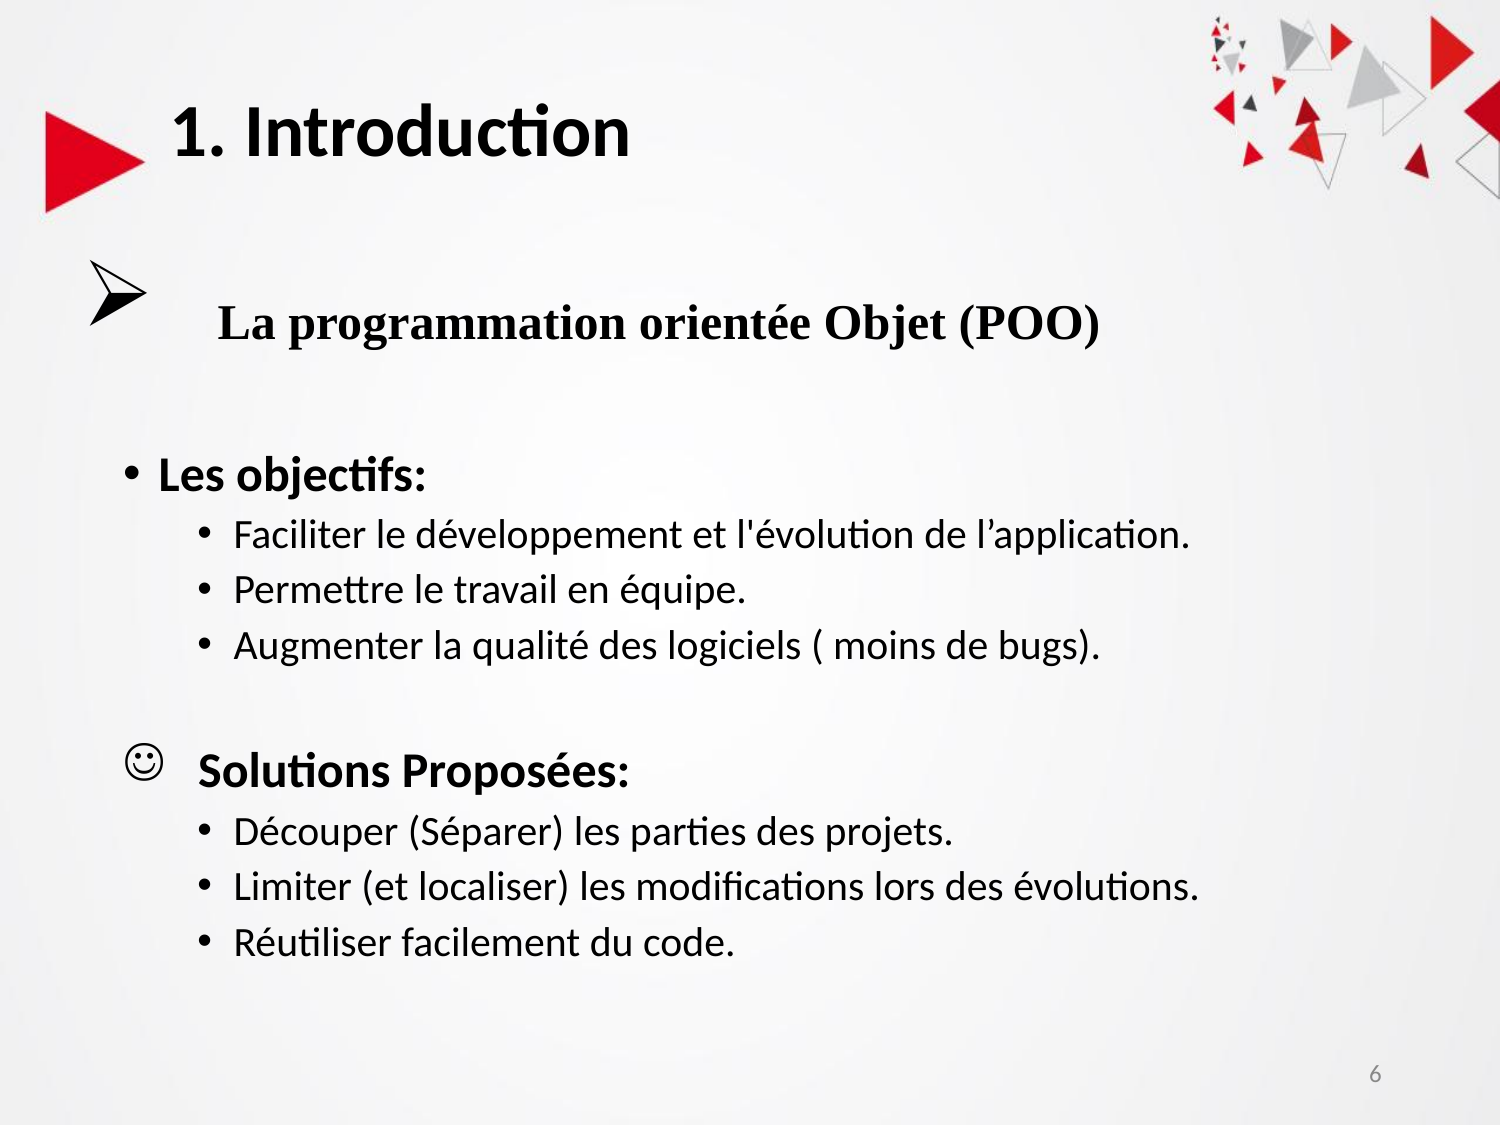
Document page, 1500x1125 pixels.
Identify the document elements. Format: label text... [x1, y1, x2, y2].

title La programmation orientée Objet (POO) [65, 230, 1360, 389]
list Les objectifs: Faciliter le développement et l'évolution de l’application. Permettre le travail en équipe. Augmenter la qualité des logiciels ( moins de bugs). Solutions Proposées: Découper (Séparer) les parties des projets. Limiter (et localiser) les modifications lors des évolutions. Réutiliser facilement du code. [106, 440, 1400, 1125]
slide_number 6 [1059, 1042, 1397, 1103]
text_box 1. Introduction [103, 59, 1397, 204]
picture [0, 0, 1500, 1125]
